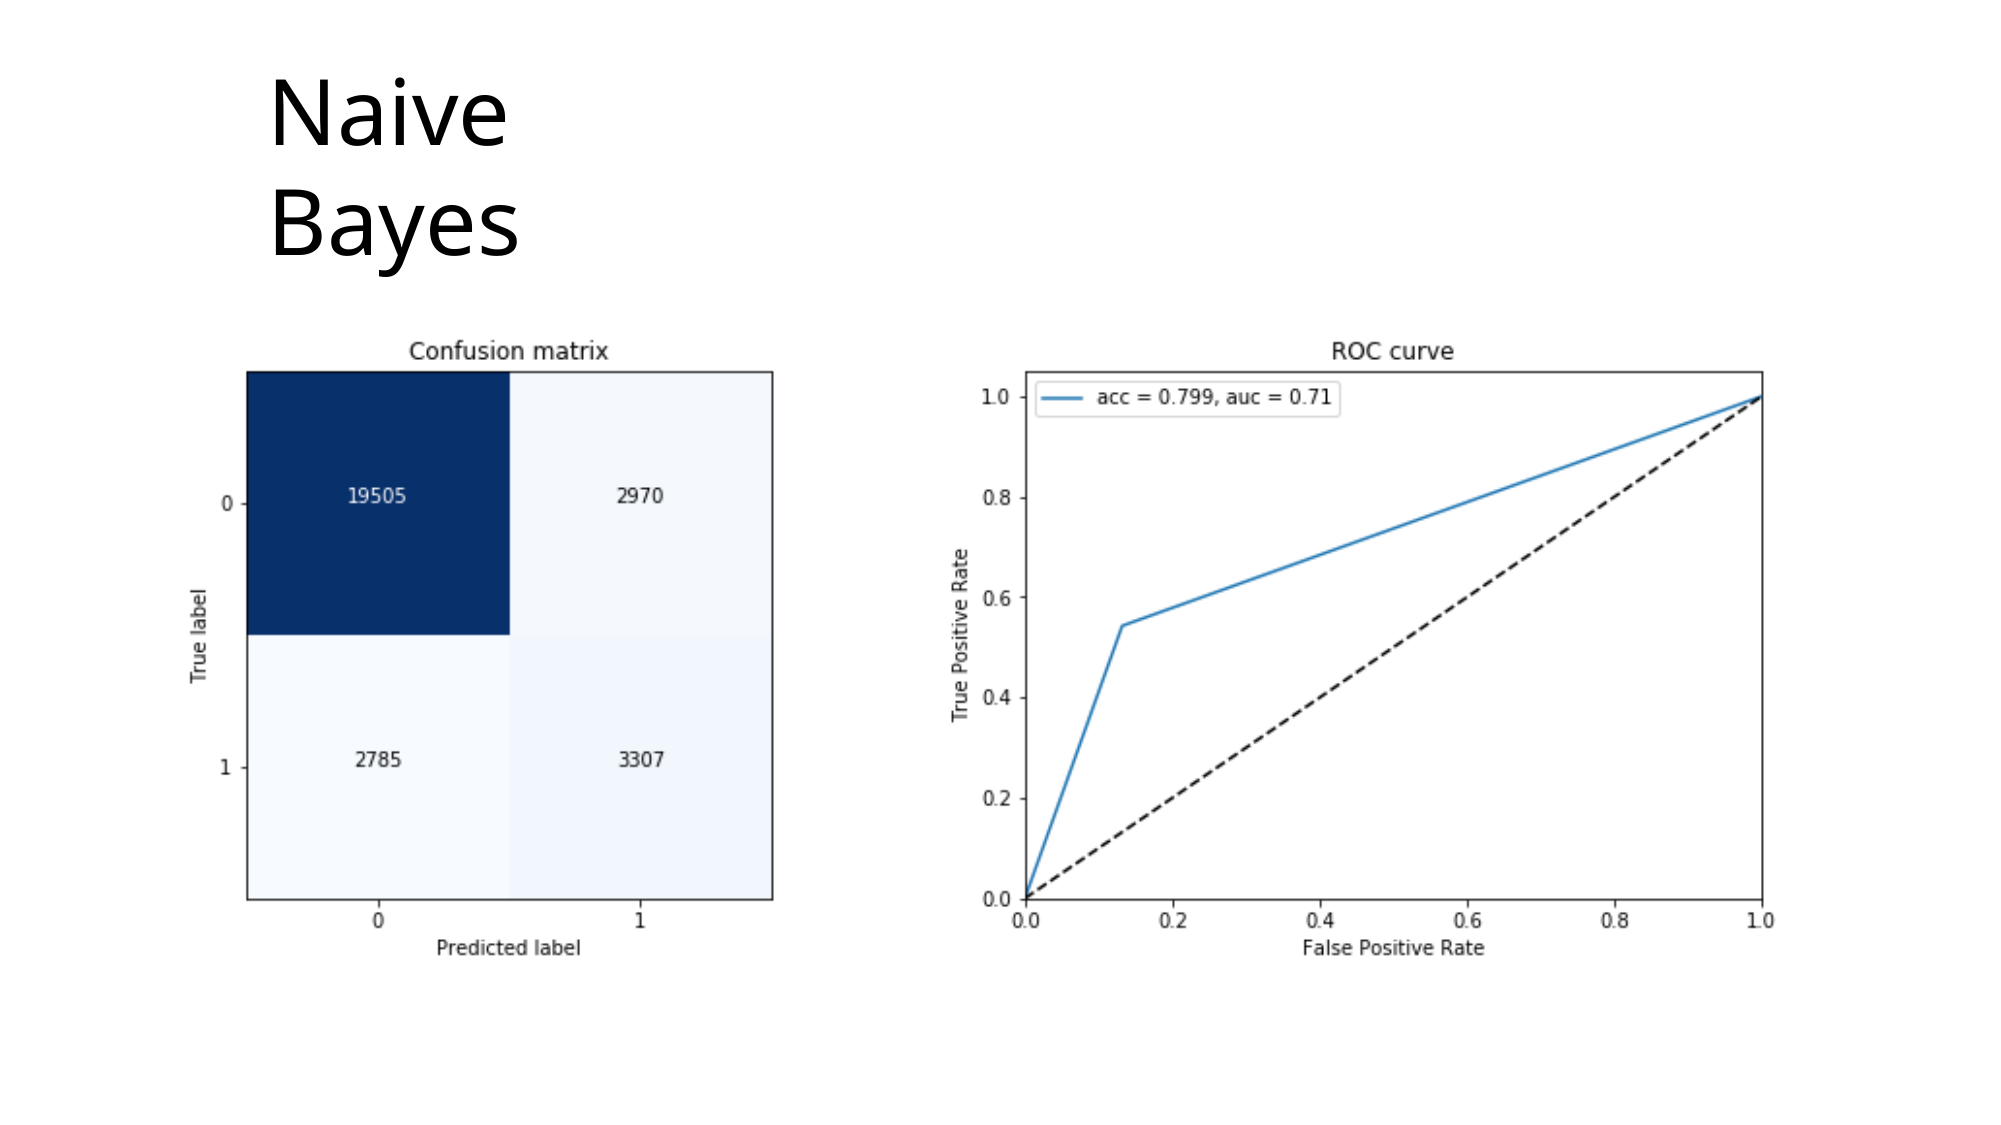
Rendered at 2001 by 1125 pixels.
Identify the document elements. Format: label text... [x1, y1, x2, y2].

title Naive Bayes [252, 55, 732, 273]
picture [179, 327, 1791, 973]
